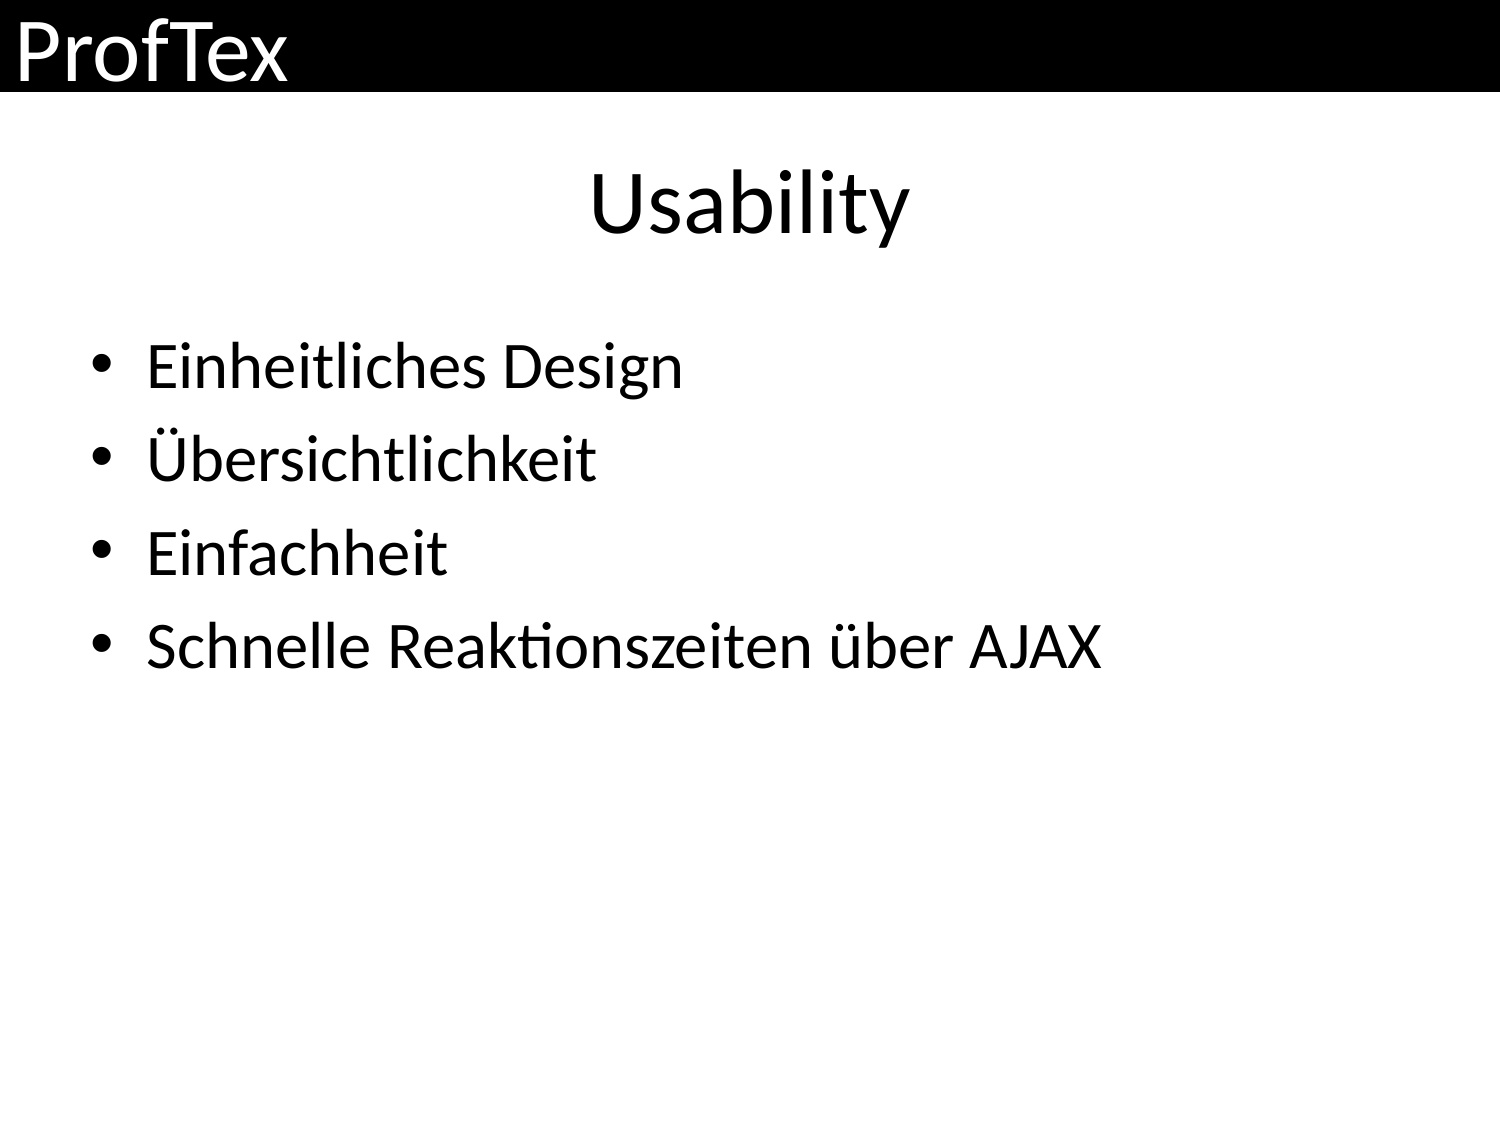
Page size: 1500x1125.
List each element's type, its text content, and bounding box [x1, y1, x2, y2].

list Einheitliches Design Übersichtlichkeit Einfachheit Schnelle Reaktionszeiten über AJAX [75, 314, 1425, 1005]
title Usability [75, 103, 1425, 291]
